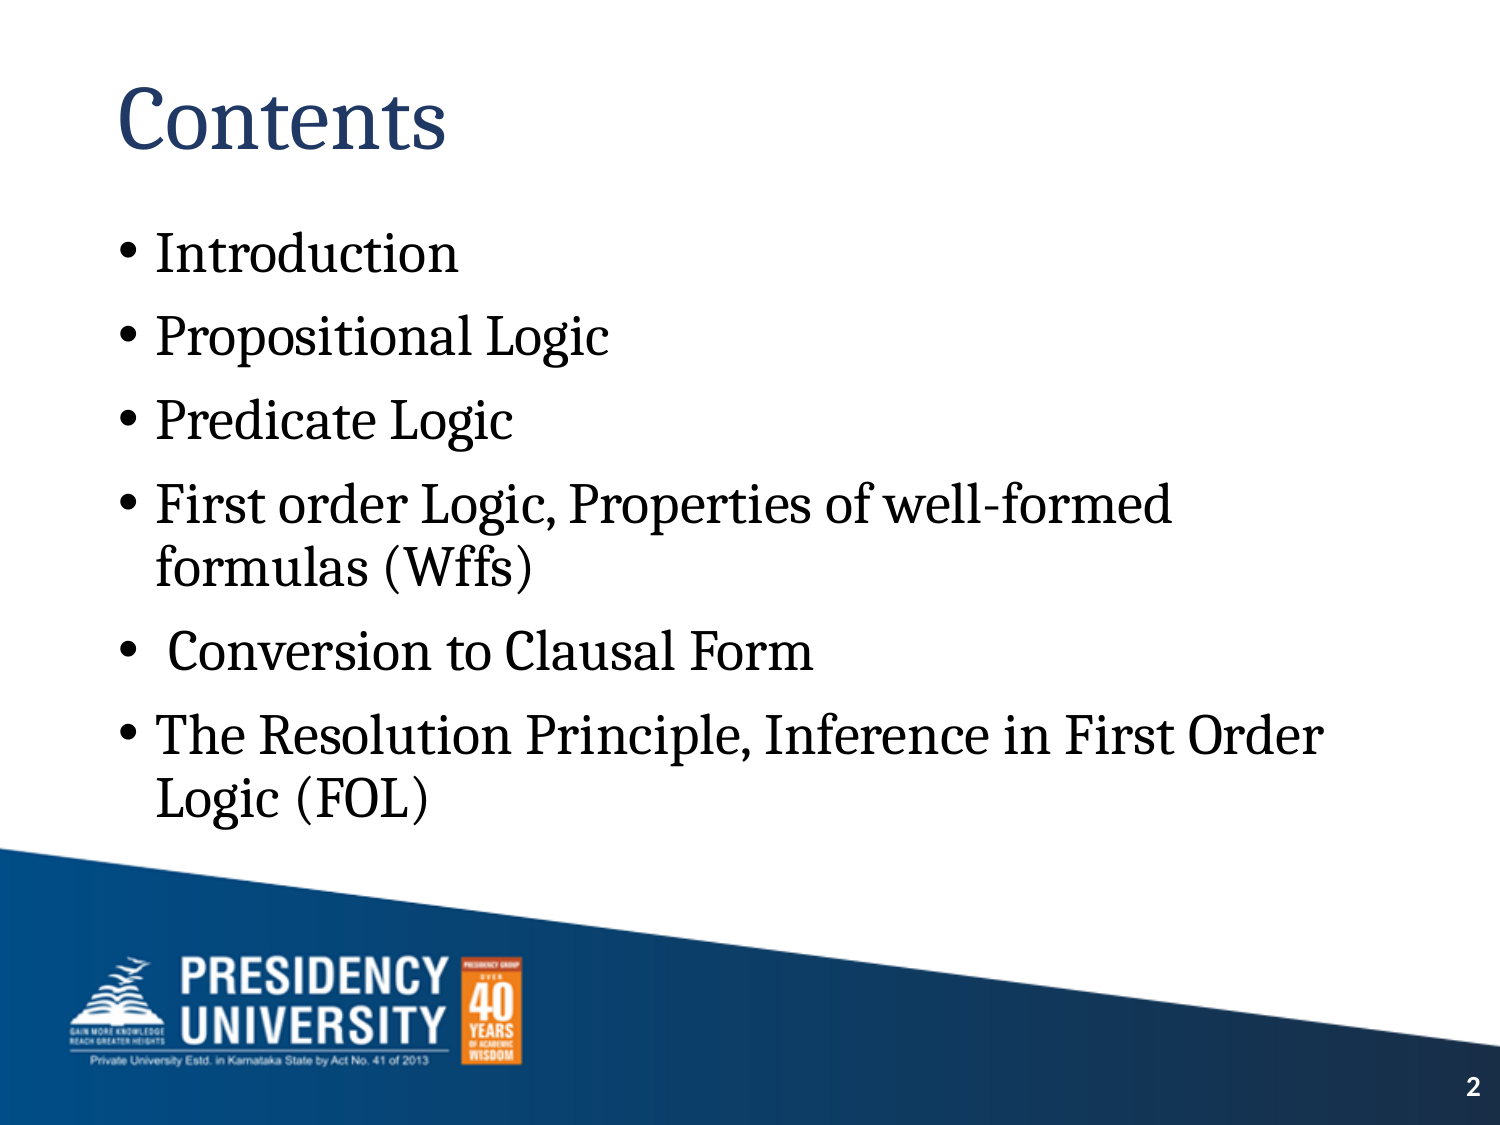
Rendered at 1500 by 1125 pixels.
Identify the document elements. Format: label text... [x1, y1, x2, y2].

slide_number 2 [1158, 1054, 1496, 1115]
picture [0, 845, 1500, 1125]
title Contents [103, 51, 1397, 188]
list Introduction Propositional Logic Predicate Logic First order Logic, Properties of well-formed formulas (Wffs) Conversion to Clausal Form The Resolution Principle, Inference in First Order Logic (FOL) [103, 214, 1397, 851]
